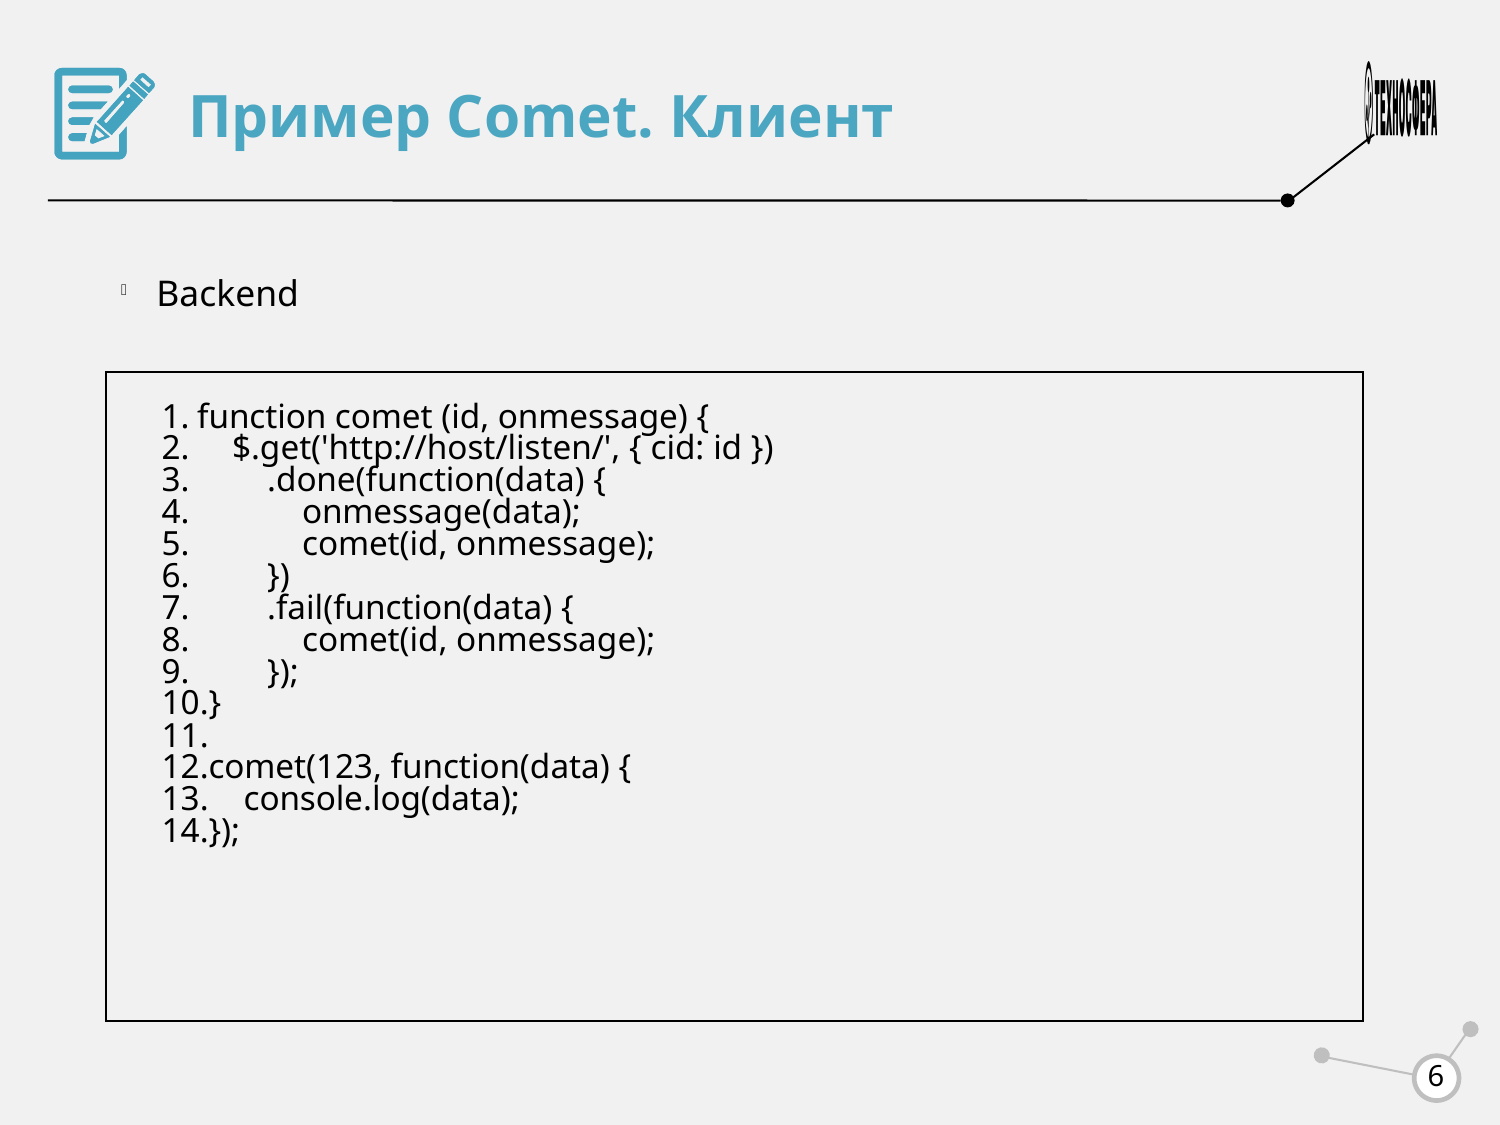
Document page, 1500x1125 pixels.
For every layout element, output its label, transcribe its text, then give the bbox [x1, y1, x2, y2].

text_box Примeр Comet. Клиент [173, 42, 1281, 185]
text_box Backend [106, 241, 1364, 343]
picture [1363, 24, 1442, 185]
text_box <number> [1404, 1047, 1468, 1108]
text_box function comet (id, onmessage) { $.get('http://host/listen/', { cid: id }) .done(function(data) { onmessage(data); comet(id, onmessage); }) .fail(function(data) { comet(id, onmessage); }); } comet(123, function(data) { console.log(data); }); [146, 395, 1338, 1000]
